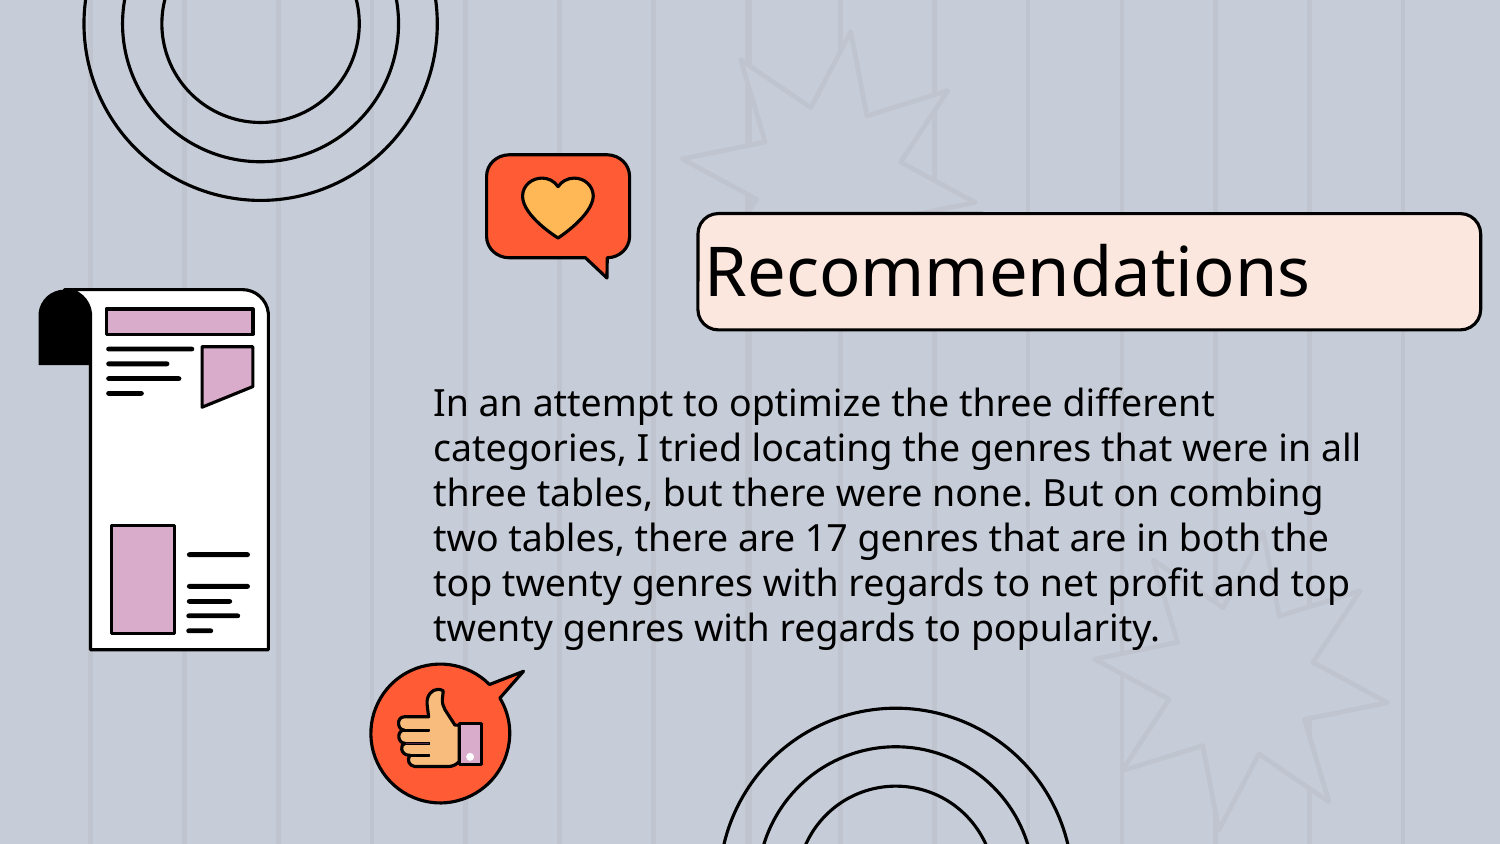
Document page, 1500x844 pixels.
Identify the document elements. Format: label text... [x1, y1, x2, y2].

subtitle In an attempt to optimize the three different categories, I tried locating the genres that were in all three tables, but there were none. But on combing two tables, there are 17 genres that are in both the top twenty genres with regards to net profit and top twenty genres with regards to popularity. [418, 363, 1383, 650]
title Recommendations [361, 227, 1326, 324]
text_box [38, 289, 269, 650]
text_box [486, 154, 630, 279]
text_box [348, 626, 537, 830]
text_box [699, 213, 1481, 330]
